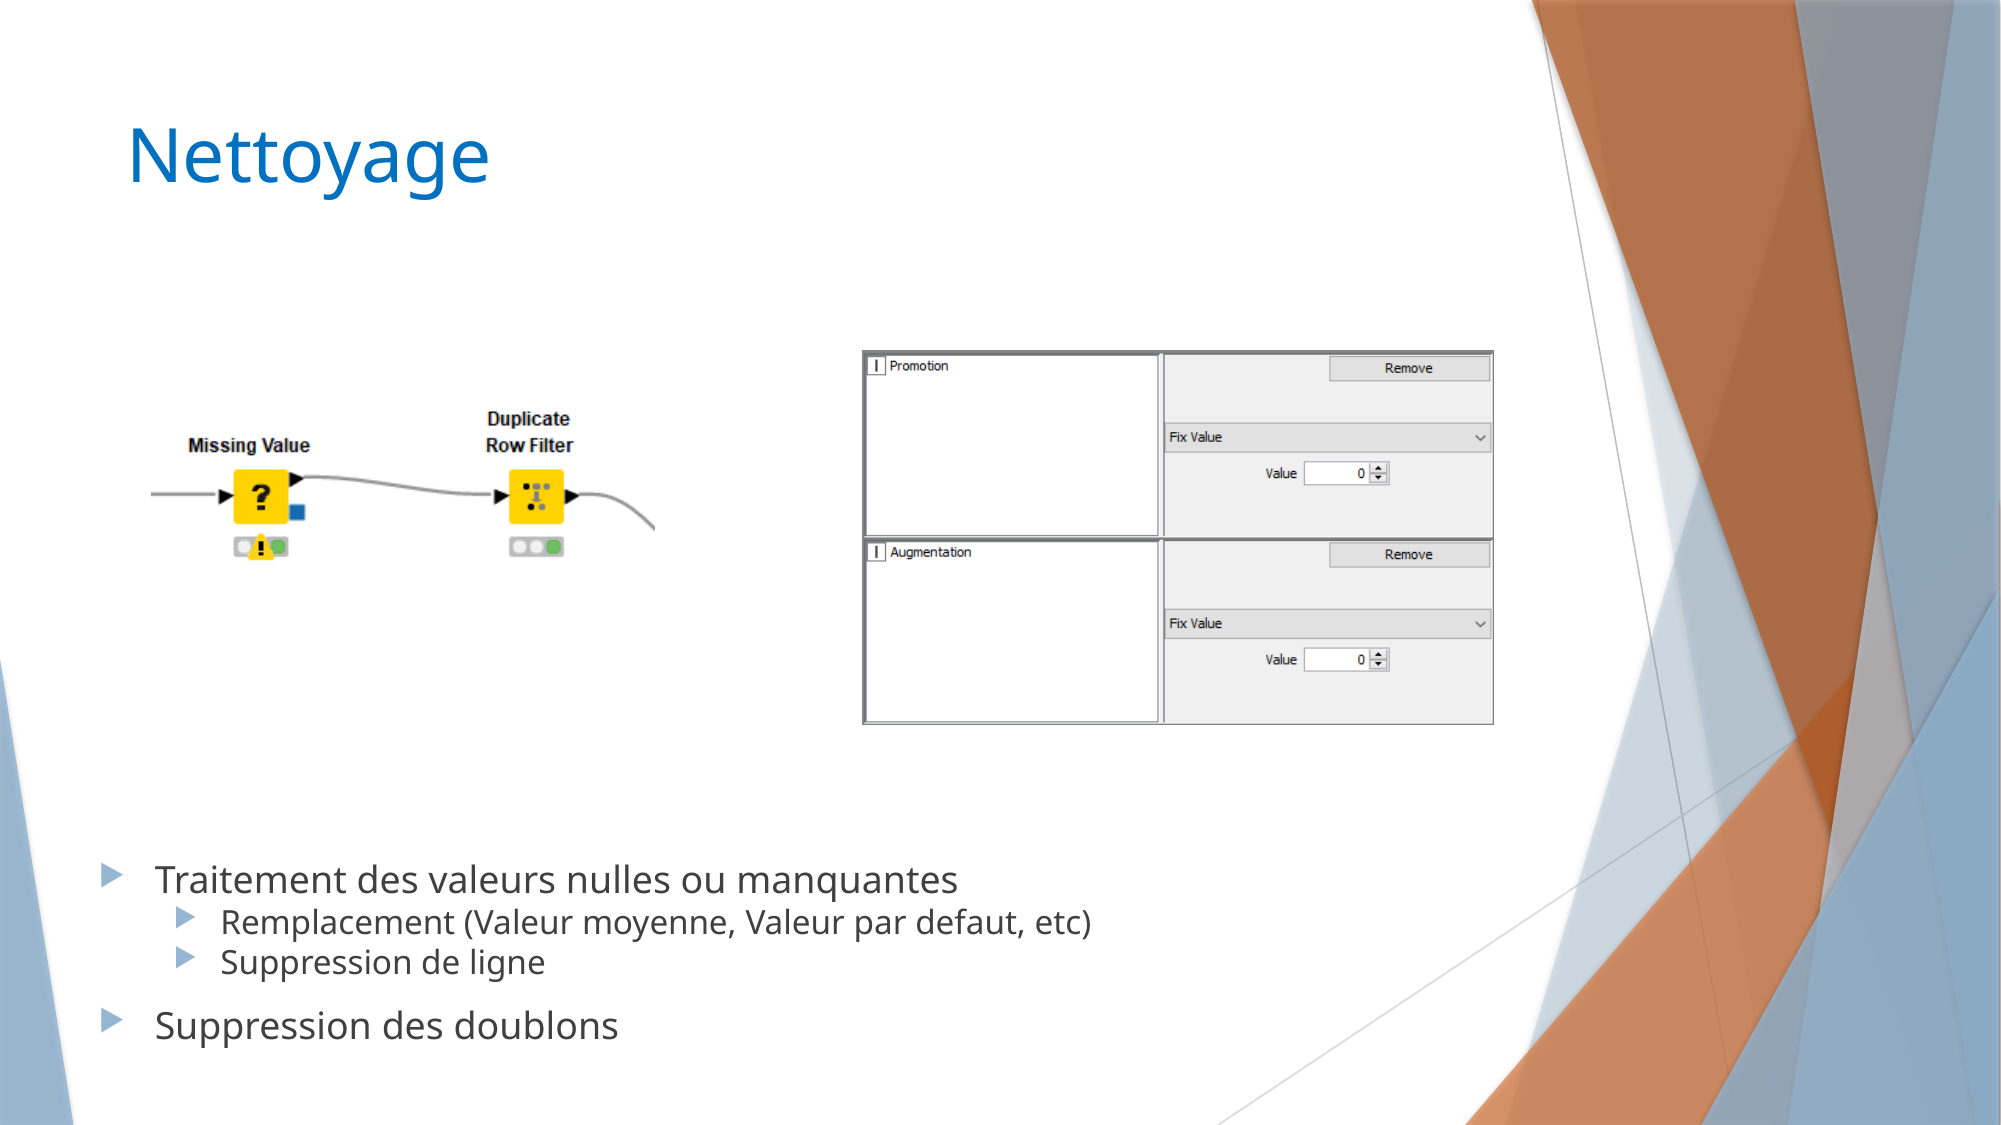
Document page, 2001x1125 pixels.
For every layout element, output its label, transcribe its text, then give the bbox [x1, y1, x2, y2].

list Traitement des valeurs nulles ou manquantes Remplacement (Valeur moyenne, Valeur par defaut, etc) Suppression de ligne Suppression des doublons [83, 849, 1494, 1108]
picture [862, 349, 1495, 726]
title Nettoyage [111, 99, 1522, 317]
picture [150, 392, 655, 602]
